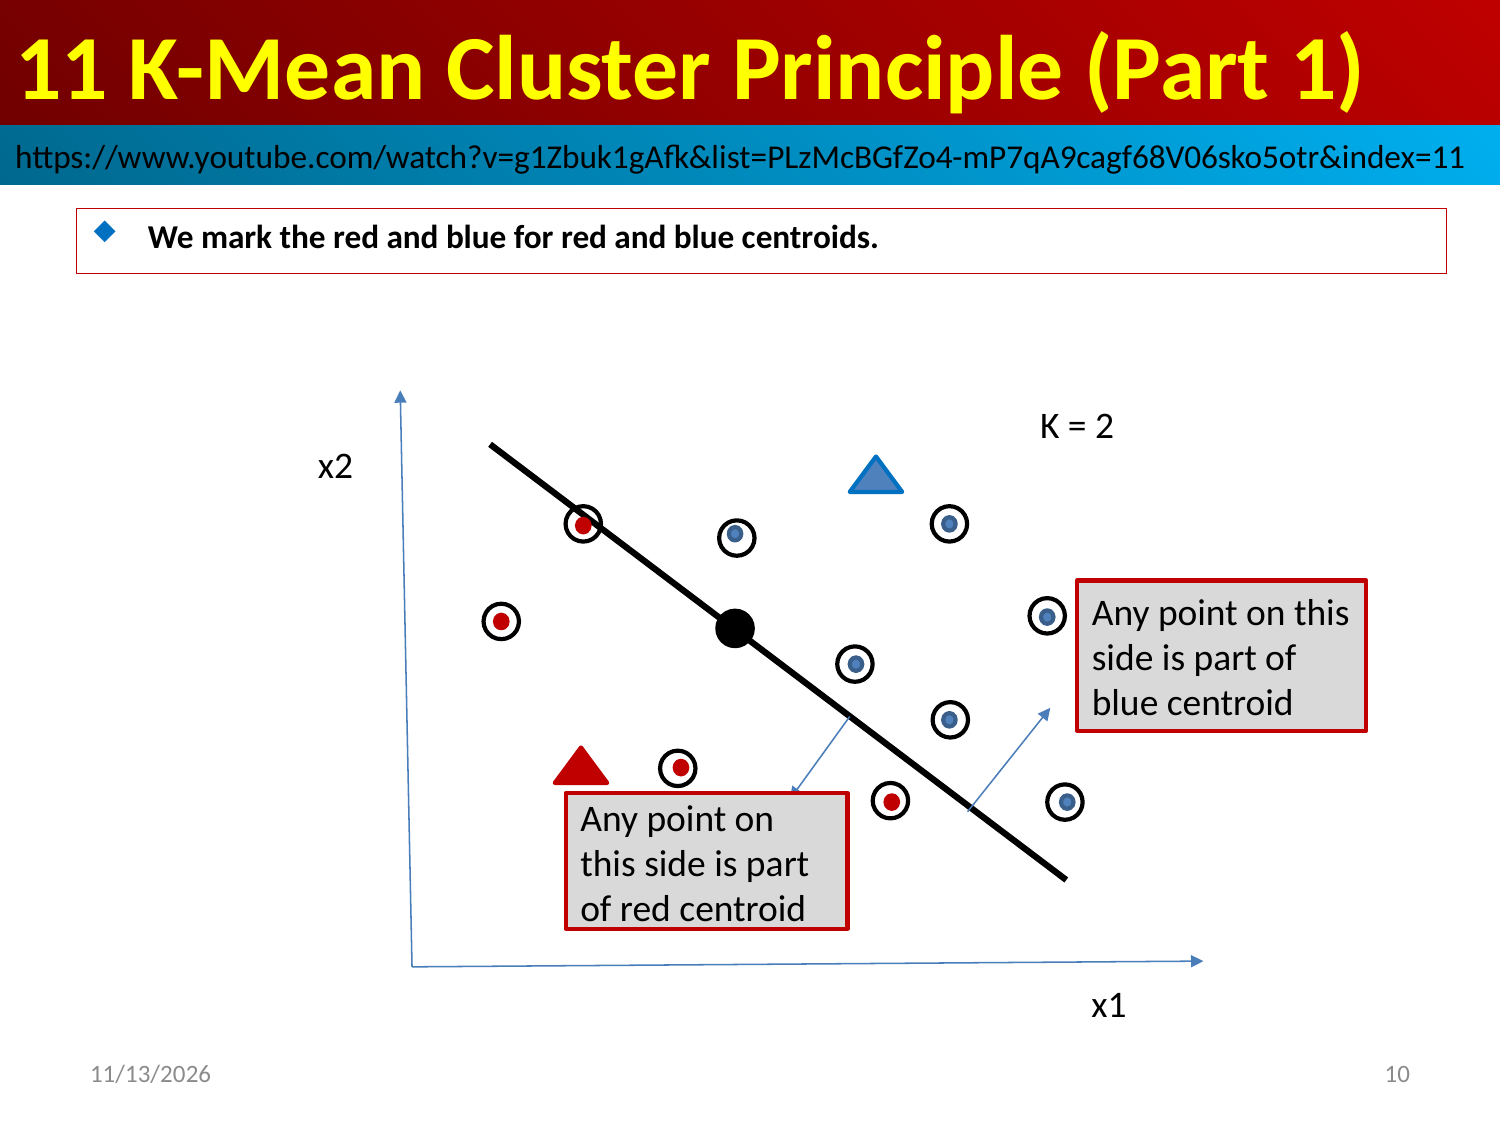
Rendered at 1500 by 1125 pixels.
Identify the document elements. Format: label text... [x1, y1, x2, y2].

text_box [1071, 794, 1076, 810]
text_box K = 2 [1022, 393, 1132, 455]
title 11 K-Mean Cluster Principle (Part 1) [0, 0, 1500, 125]
subtitle We mark the red and blue for red and blue centroids. [76, 208, 1447, 274]
text_box x1 [1054, 975, 1164, 1034]
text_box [417, 960, 1204, 968]
text_box x2 [280, 432, 391, 494]
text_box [789, 716, 850, 800]
slide_number 10 [1074, 1042, 1425, 1103]
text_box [489, 444, 1067, 881]
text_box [399, 390, 413, 968]
text_box https://www.youtube.com/watch?v=g1Zbuk1gAfk&list=PLzMcBGfZo4-mP7qA9cagf68V06sko5otr&index=11 [0, 125, 1500, 185]
text_box [1071, 783, 1085, 821]
text_box Any point on this side is part of red centroid [564, 889, 850, 931]
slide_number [75, 1042, 425, 1103]
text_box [967, 707, 1051, 813]
text_box Any point on this side is part of blue centroid [1075, 578, 1368, 733]
